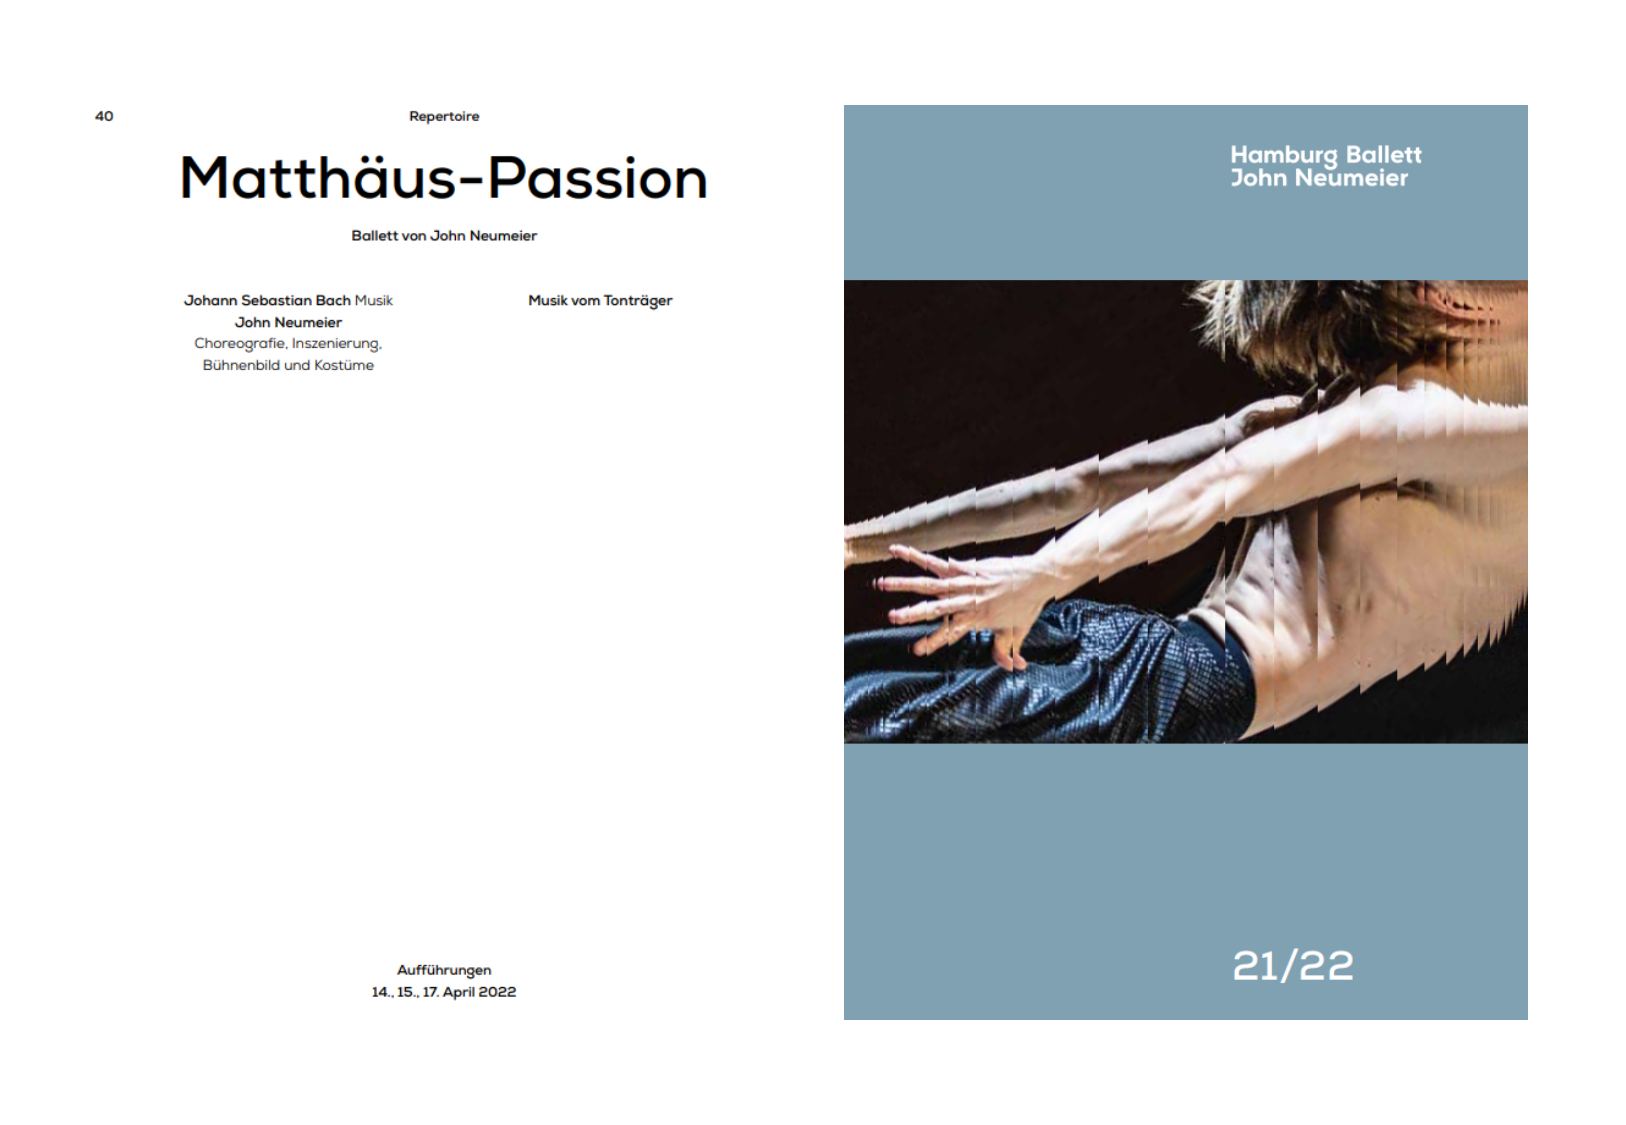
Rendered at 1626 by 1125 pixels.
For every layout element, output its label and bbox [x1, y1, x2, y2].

picture [844, 105, 1528, 1020]
picture [87, 105, 790, 1020]
